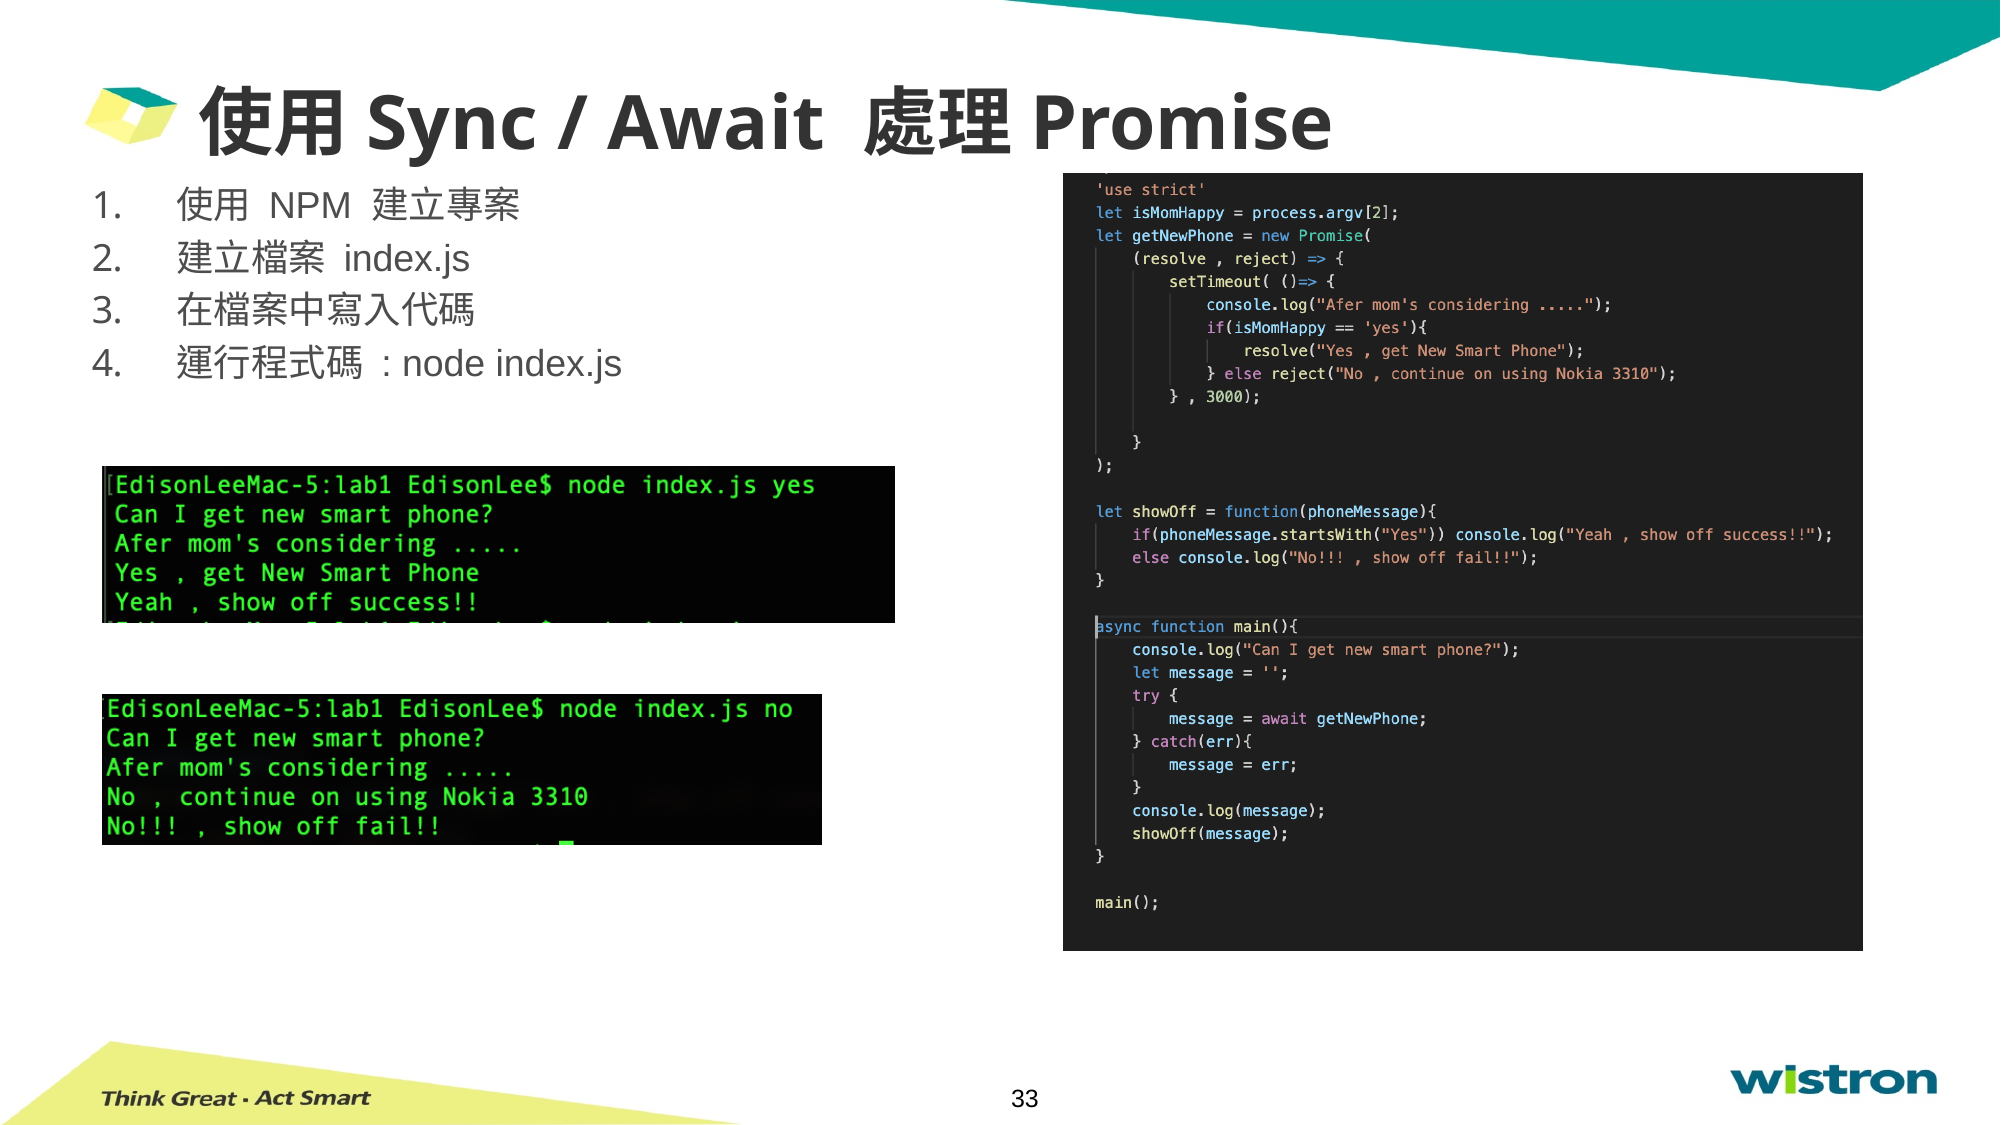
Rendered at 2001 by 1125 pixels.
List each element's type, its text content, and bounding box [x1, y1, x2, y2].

list 使用 NPM 建立專案 建立檔案 index.js 在檔案中寫入代碼 運行程式碼 : node index.js [76, 173, 1060, 916]
slide_number 33 [966, 1074, 1084, 1125]
picture [0, 0, 2000, 1125]
title 使用Sync / Await 處理Promise [183, 67, 1900, 174]
